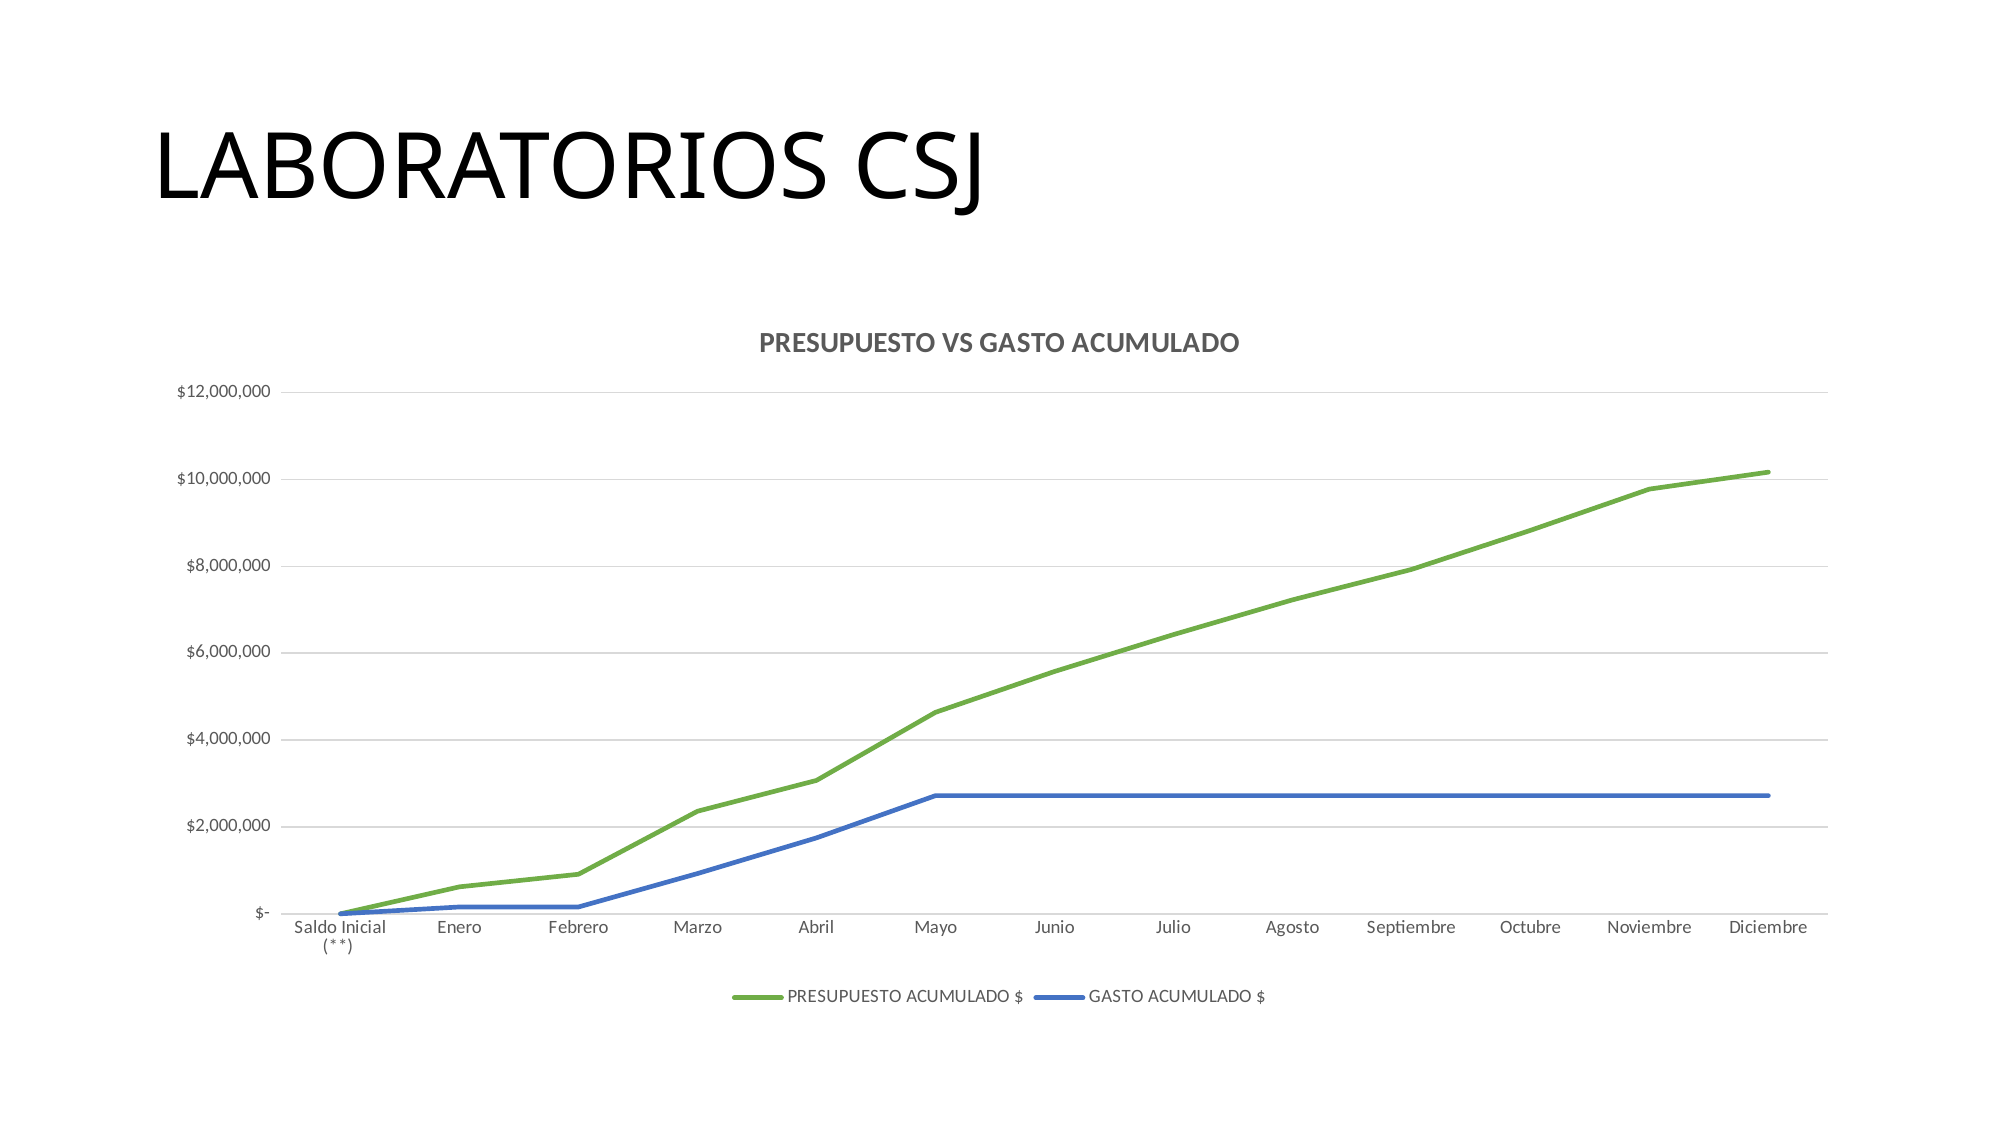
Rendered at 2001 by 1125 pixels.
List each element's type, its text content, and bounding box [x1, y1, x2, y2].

chart [137, 299, 1863, 1014]
title LABORATORIOS CSJ [137, 59, 1863, 278]
